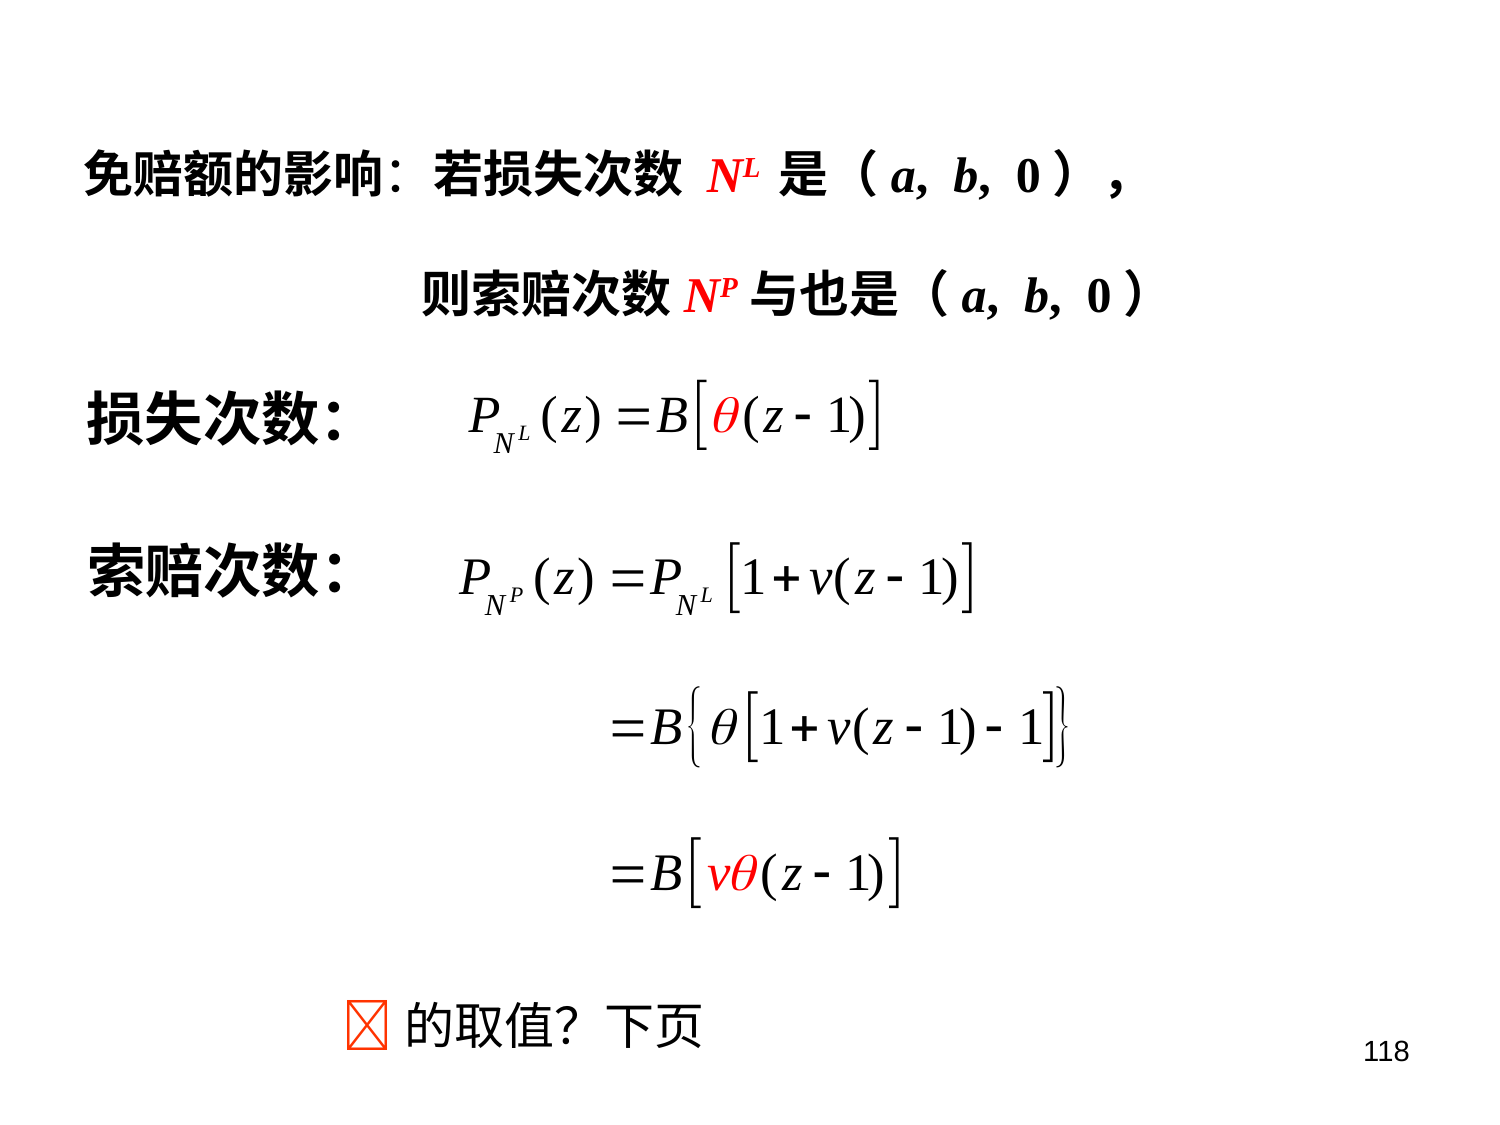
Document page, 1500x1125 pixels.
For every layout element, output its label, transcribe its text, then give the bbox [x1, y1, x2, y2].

text_box 索赔次数： [72, 526, 394, 612]
slide_number 118 [1074, 1024, 1425, 1103]
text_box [458, 375, 891, 464]
text_box 的取值？下页 [327, 987, 719, 1063]
text_box 免赔额的影响：若损失次数 NL 是（a, b, 0）， 则索赔次数NP与也是（a, b, 0） [68, 74, 1189, 330]
text_box 损失次数： [71, 375, 393, 460]
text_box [449, 537, 1088, 921]
